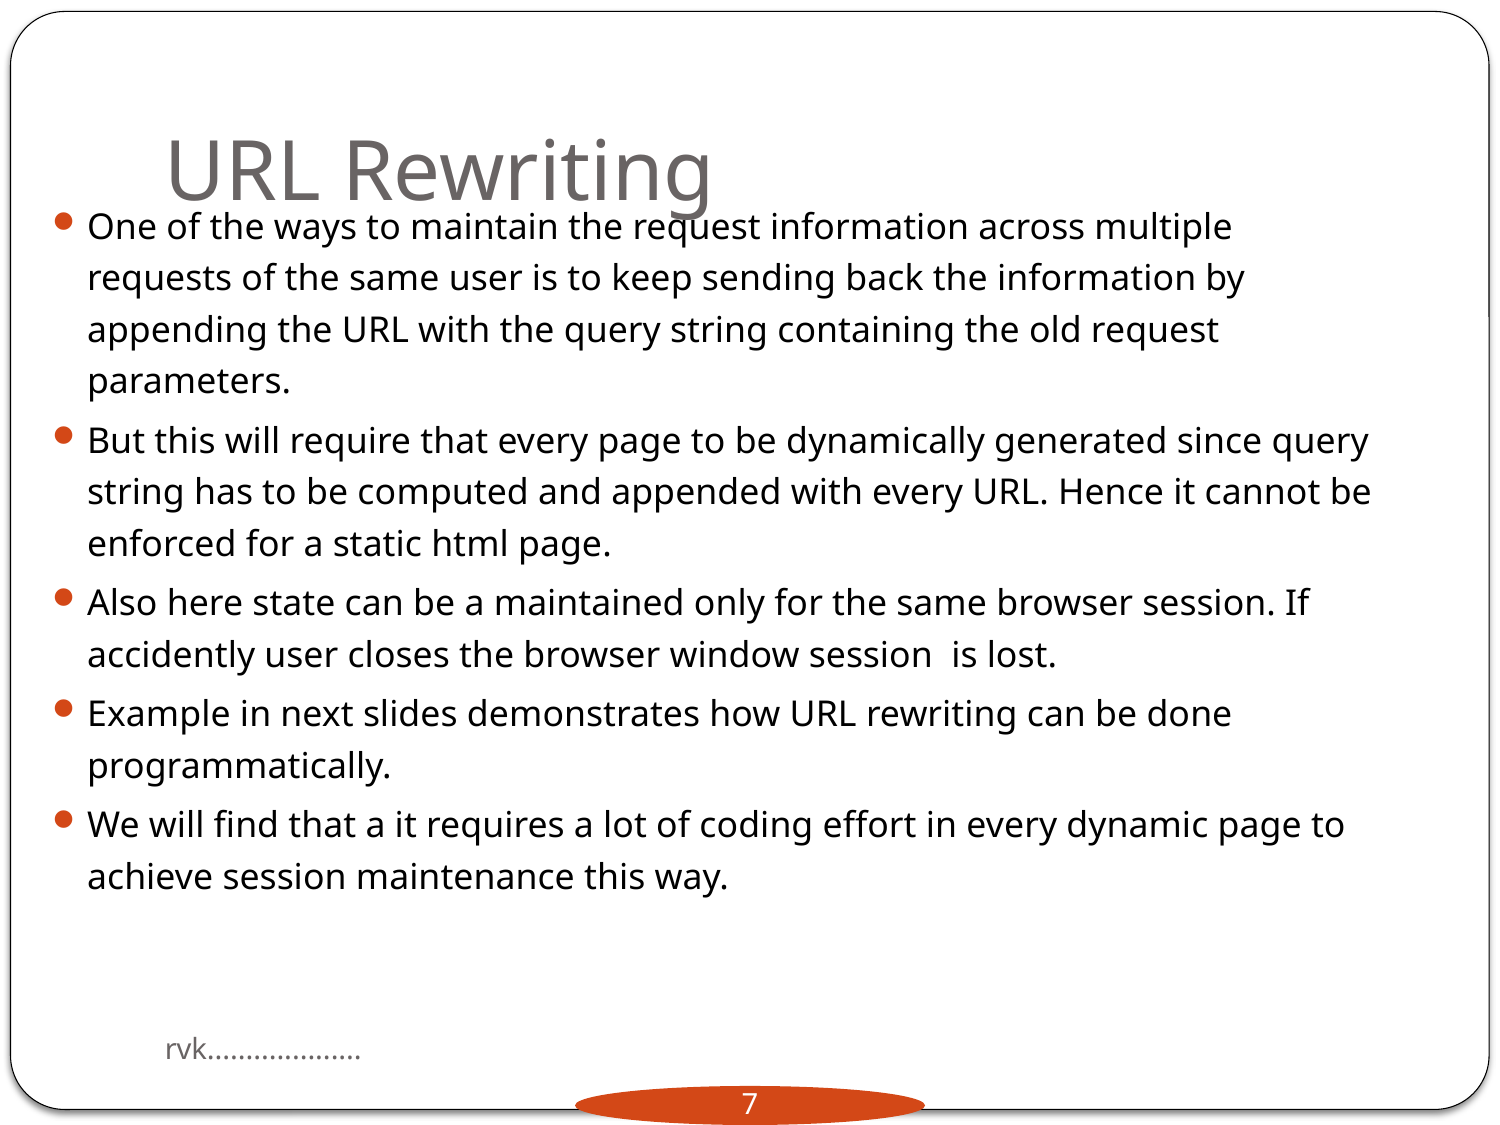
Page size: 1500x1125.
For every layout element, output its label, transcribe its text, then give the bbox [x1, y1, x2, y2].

slide_number 7 [575, 1086, 926, 1125]
title URL Rewriting [150, 45, 1425, 233]
footer rvk.................... [150, 1012, 800, 1088]
list One of the ways to maintain the request information across multiple requests of the same user is to keep sending back the information by appending the URL with the query string containing the old request parameters. But this will require that every page to be dynamically generated since query string has to be computed and appended with every URL. Hence it cannot be enforced for a static html page. Also here state can be a maintained only for the same browser session. If accidently user closes the browser window session is lost. Example in next slides demonstrates how URL rewriting can be done programmatically. We will find that a it requires a lot of coding effort in every dynamic page to achieve session maintenance this way. [37, 187, 1400, 913]
